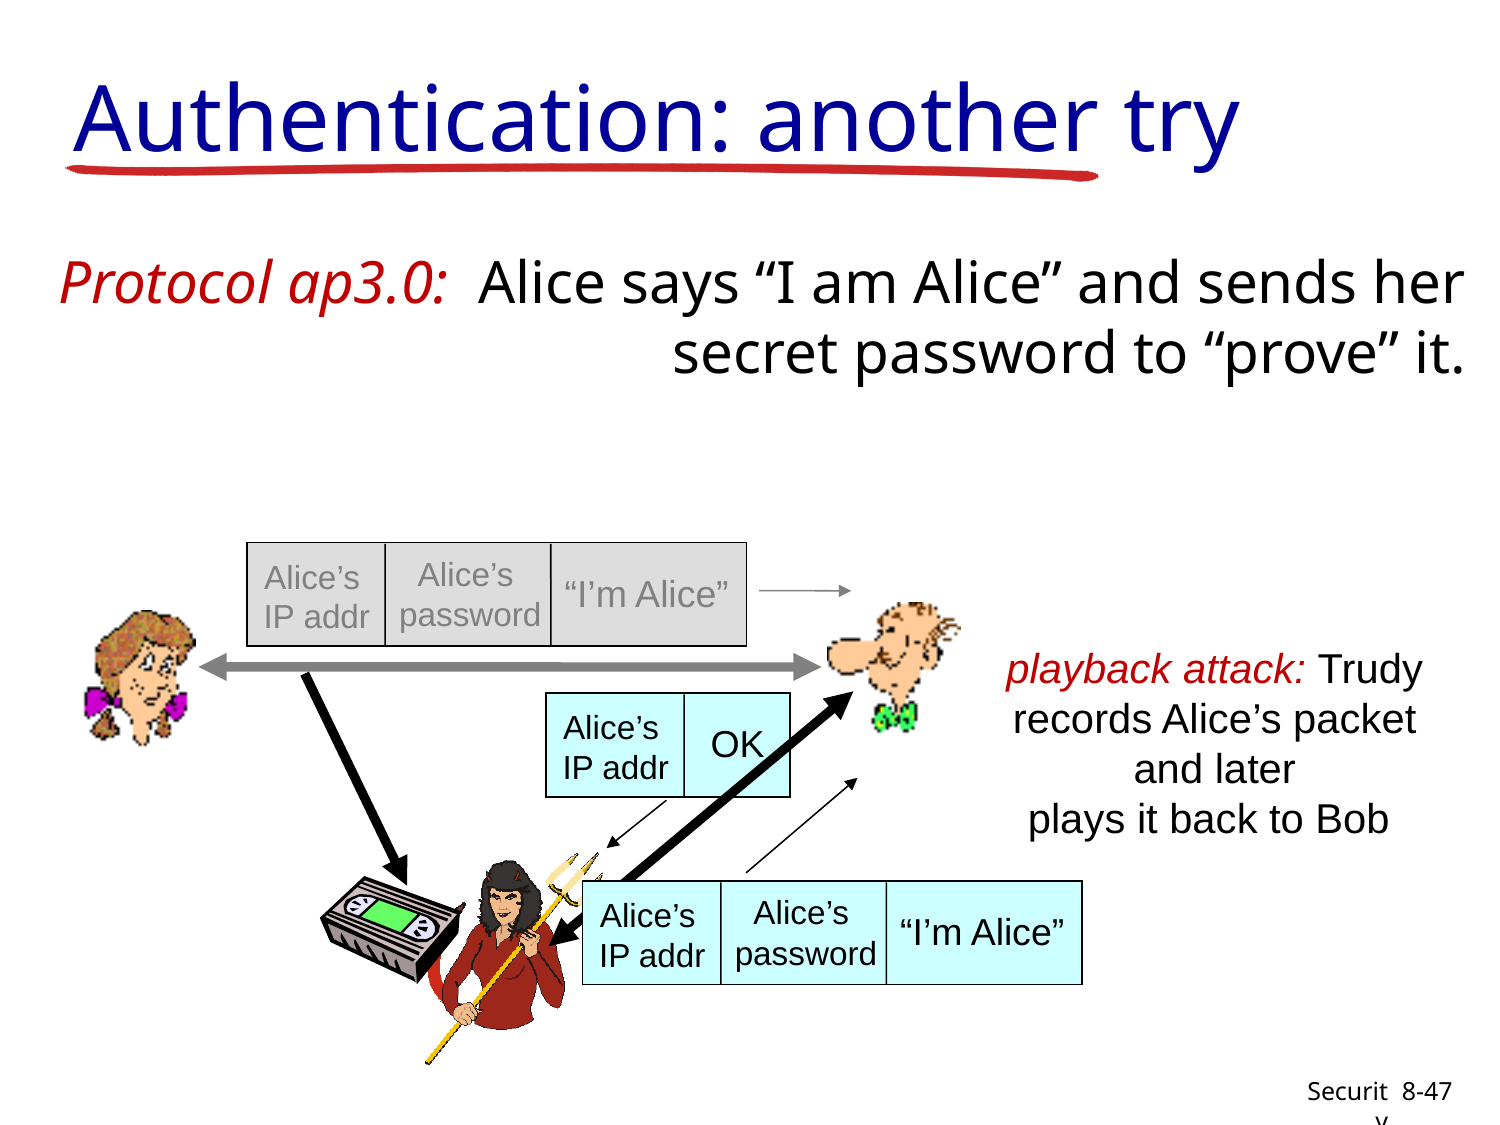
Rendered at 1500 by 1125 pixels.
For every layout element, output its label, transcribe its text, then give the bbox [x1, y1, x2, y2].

picture [60, 158, 1112, 187]
picture [424, 851, 603, 1065]
text_box [745, 777, 858, 873]
picture [80, 610, 196, 752]
text_box Protocol ap3.0: Alice says “I am Alice” and sends her secret password to “prove” it. [43, 238, 1481, 393]
text_box [201, 660, 821, 674]
text_box [606, 805, 661, 849]
text_box [759, 584, 852, 597]
text_box Alice’s password [384, 546, 550, 641]
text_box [545, 692, 791, 798]
picture [826, 601, 961, 739]
text_box playback attack: Trudy records Alice’s packet and later plays it back to Bob [968, 634, 1461, 849]
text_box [582, 880, 1083, 985]
text_box 8-47 [1387, 1068, 1500, 1113]
footer Security [1284, 1067, 1403, 1110]
title Authentication: another try [58, 21, 1334, 209]
text_box [246, 542, 747, 647]
text_box “I’m Alice” [557, 562, 744, 623]
text_box Alice’s IP addr [248, 548, 385, 643]
text_box Alice’s password [551, 546, 557, 641]
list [319, 875, 462, 986]
